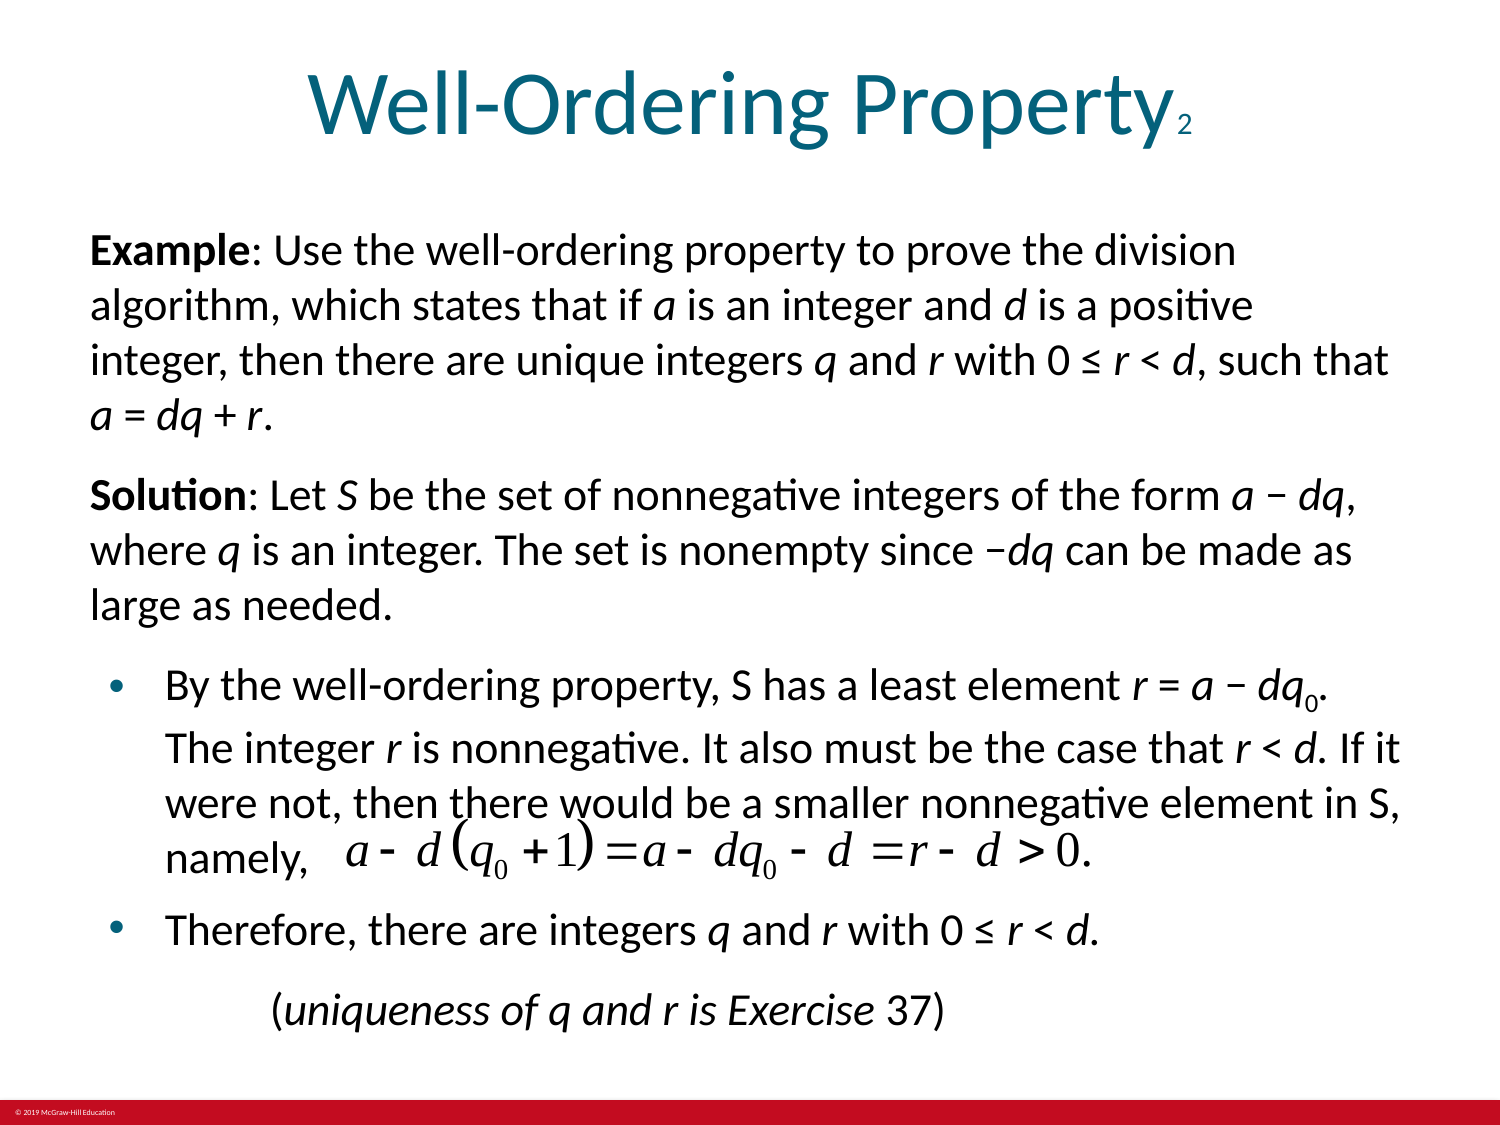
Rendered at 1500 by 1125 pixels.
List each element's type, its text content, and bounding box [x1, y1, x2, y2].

title Well-Ordering Property2 [0, 0, 1500, 195]
list Example: Use the well-ordering property to prove the division algorithm, which states that if a is an integer and d is a positive integer, then there are unique integers q and r with 0 ≤ r < d, such that a = dq + r. Solution: Let S be the set of nonnegative integers of the form a − dq, where q is an integer. The set is nonempty since −dq can be made as large as needed. By the well-ordering property, S has a least element r = a − dq0. The integer r is nonnegative. It also must be the case that r < d. If it were not, then there would be a smaller nonnegative element in S, namely, [75, 212, 1425, 892]
list Therefore, there are integers q and r with 0 ≤ r < d. (uniqueness of q and r is Exercise 37) [75, 892, 1425, 1043]
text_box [337, 812, 1101, 896]
